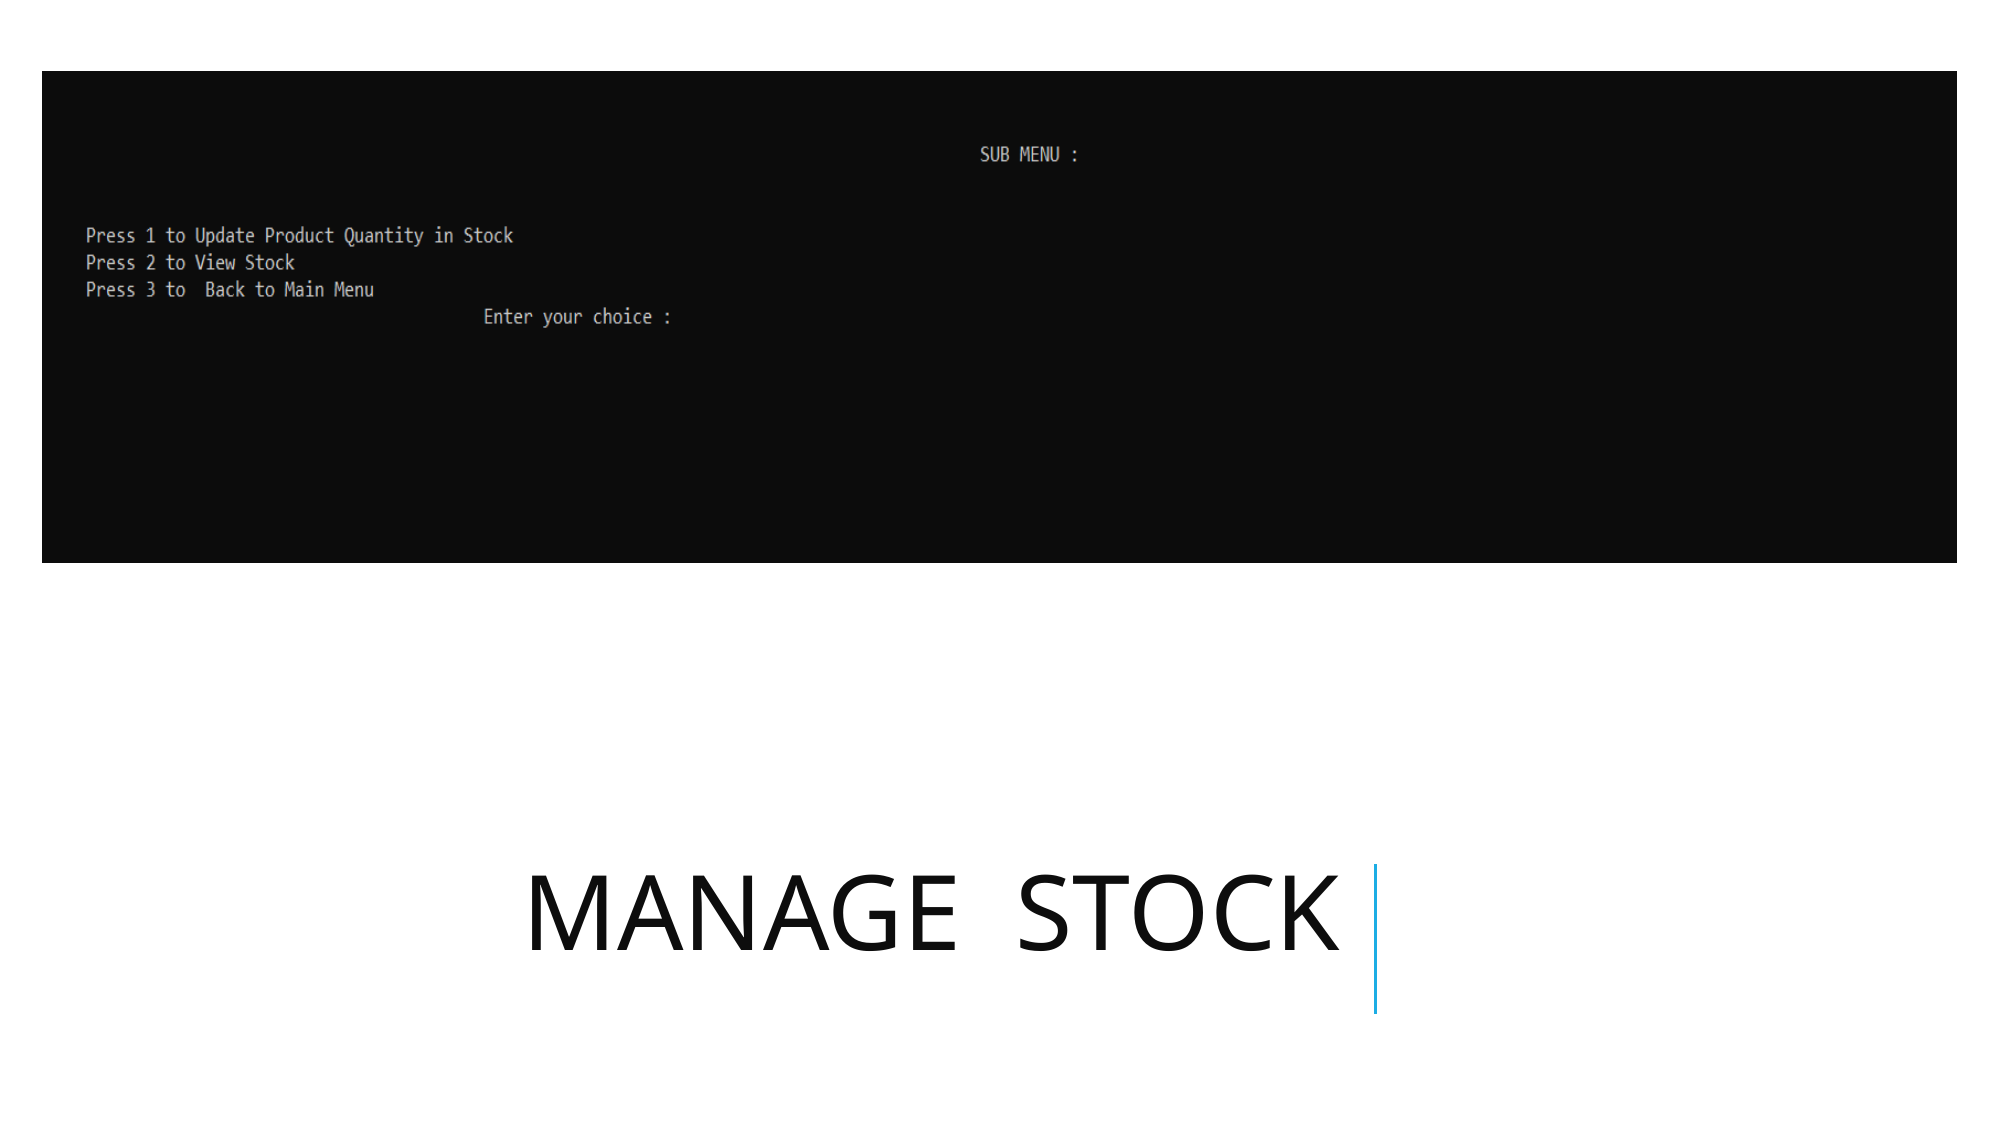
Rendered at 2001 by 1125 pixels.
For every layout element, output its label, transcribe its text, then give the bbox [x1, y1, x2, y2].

picture [42, 71, 1958, 563]
title Manage Stock [80, 800, 1356, 1041]
